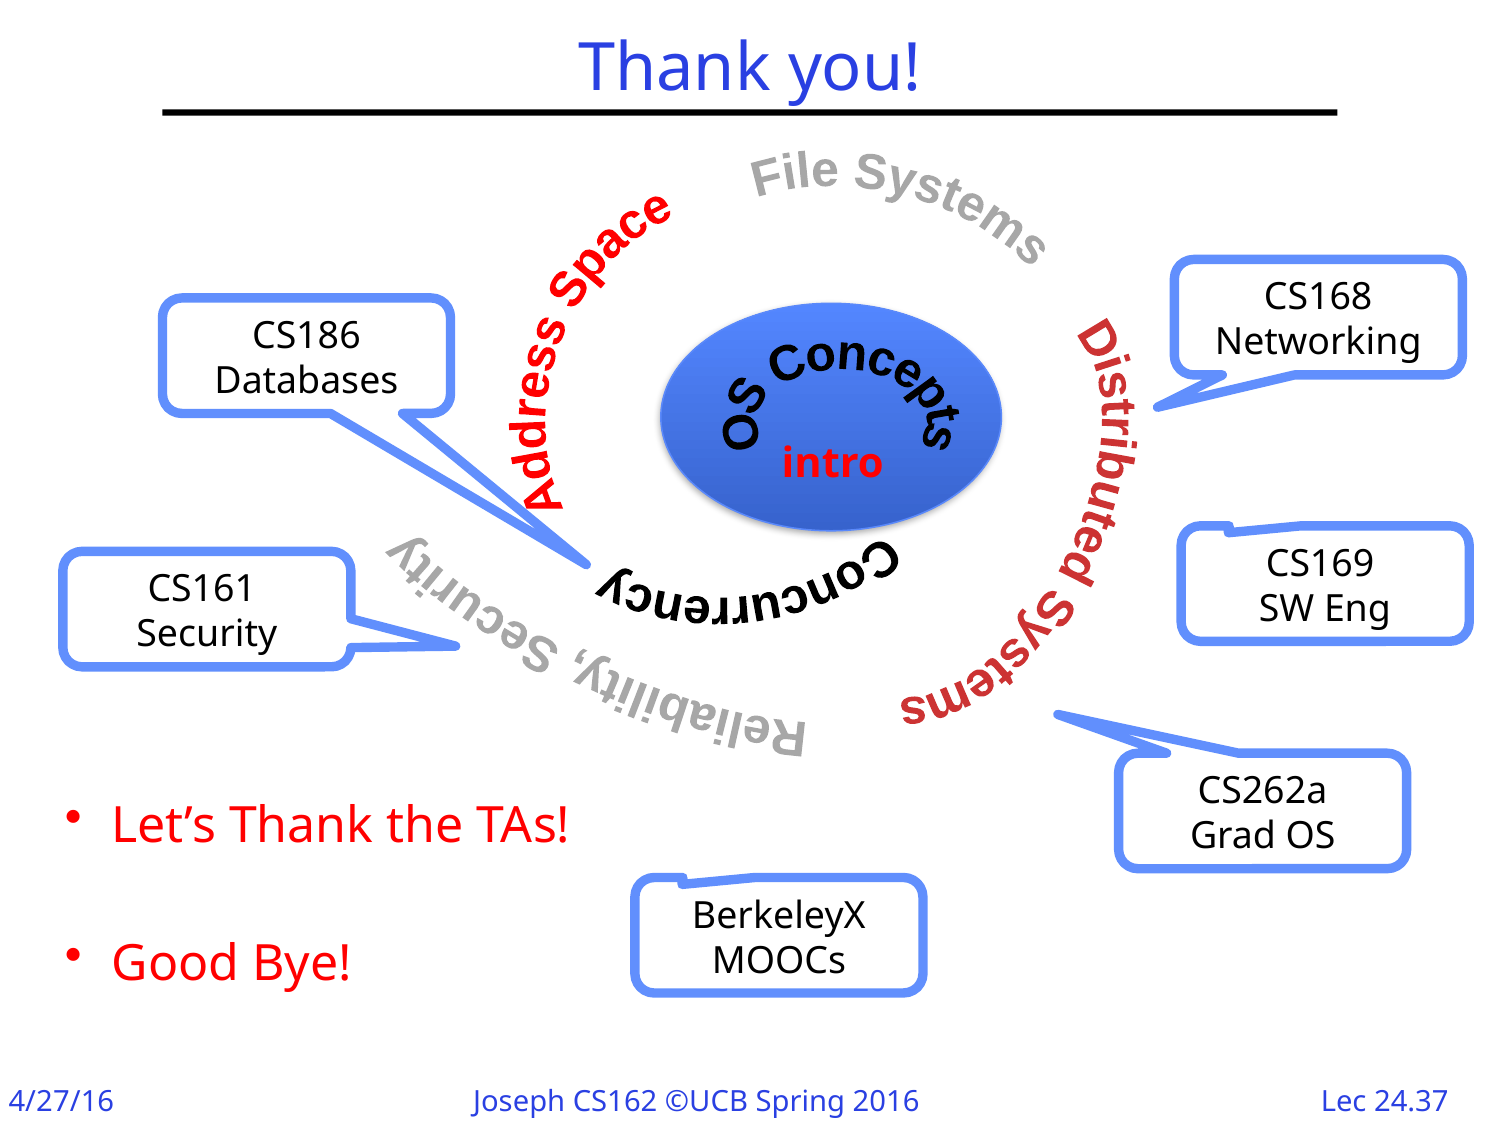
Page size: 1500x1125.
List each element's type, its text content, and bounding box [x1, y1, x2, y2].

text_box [660, 303, 1002, 531]
text_box CS169 SW Eng [1181, 525, 1470, 642]
title Thank you! [162, 24, 1338, 113]
text_box CS186 Databases [162, 297, 587, 565]
text_box CS168 Networking [1157, 259, 1463, 408]
list Let’s Thank the TAs! Good Bye! [50, 791, 1463, 1075]
text_box BerkeleyX MOOCs [634, 877, 923, 994]
text_box CS161 Security [62, 551, 456, 667]
text_box CS262a Grad OS [1057, 714, 1407, 869]
